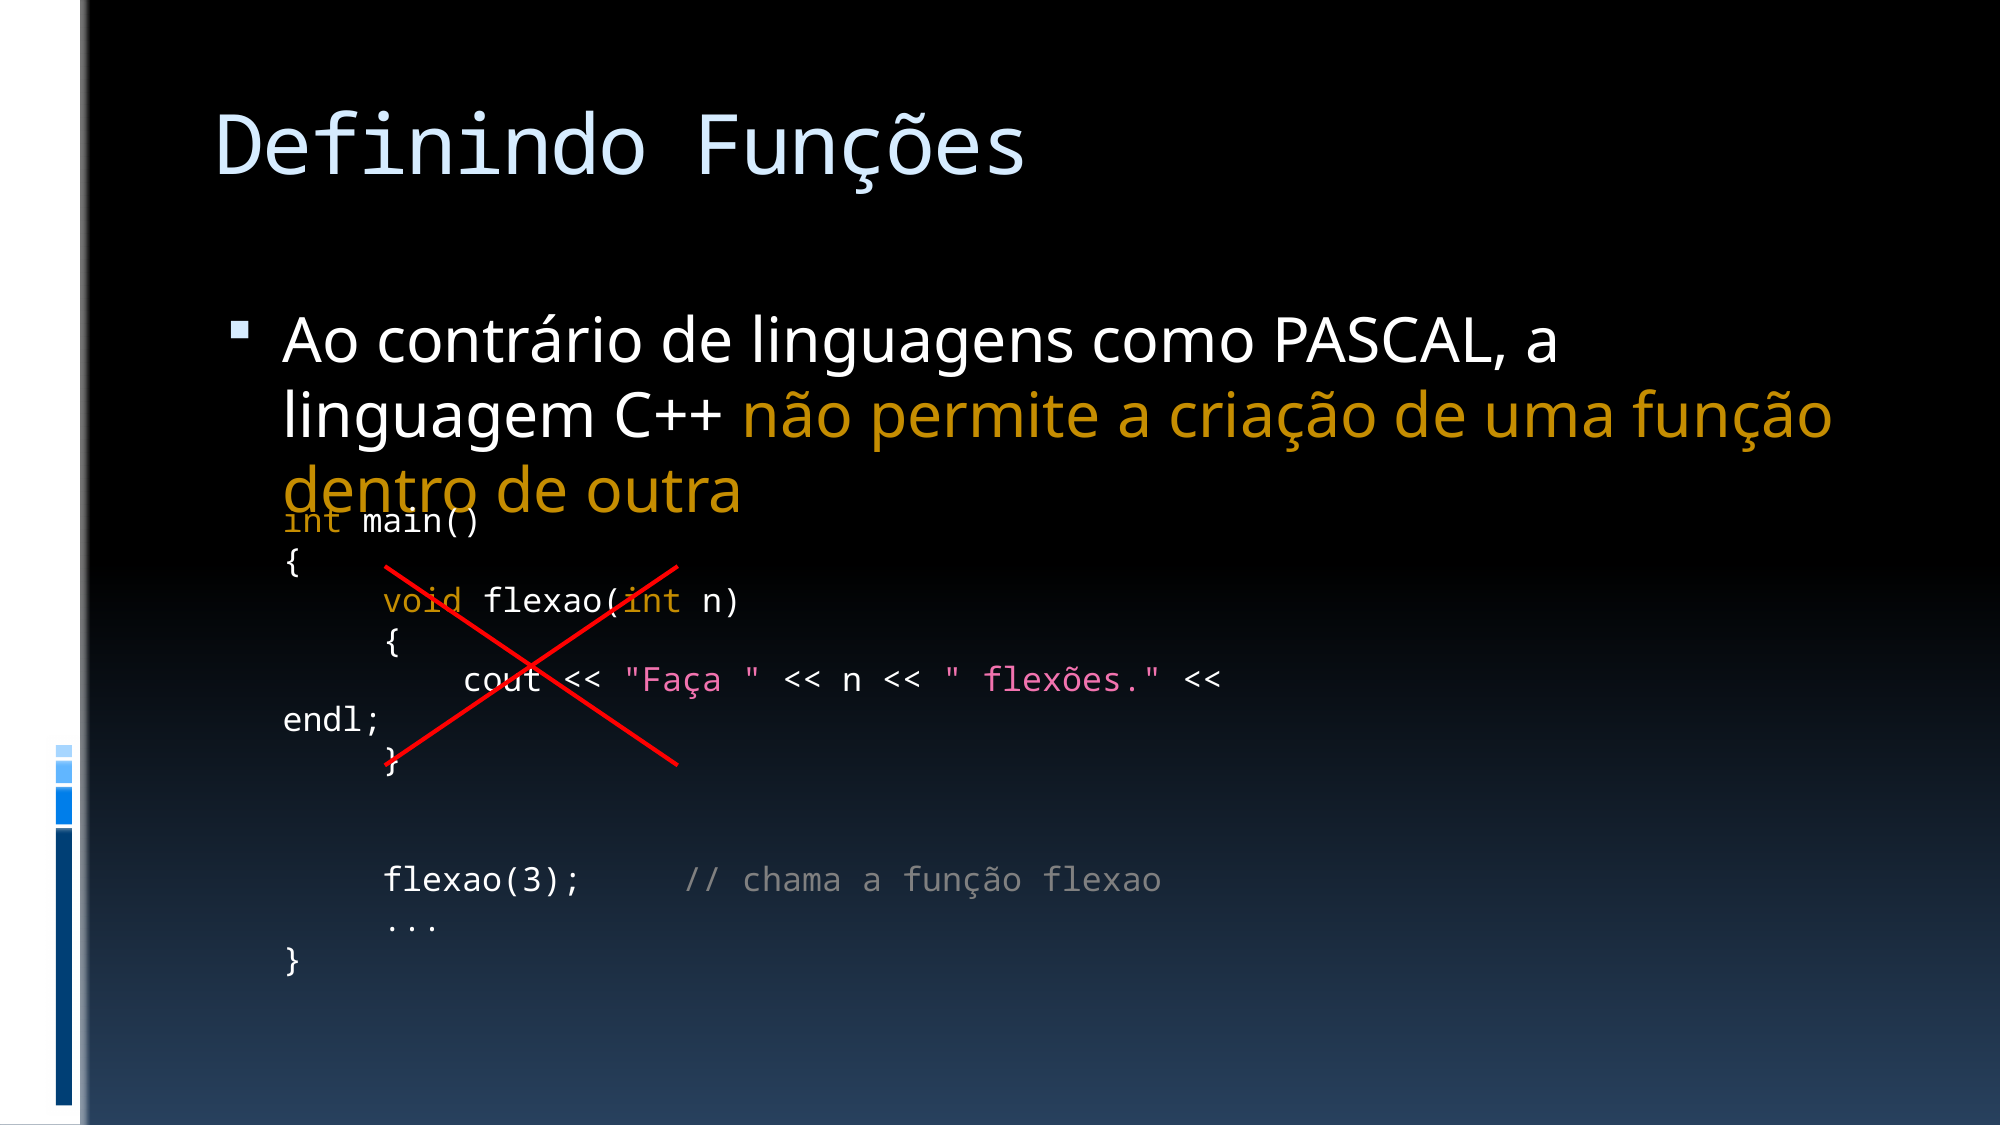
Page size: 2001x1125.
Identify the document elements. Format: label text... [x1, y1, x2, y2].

list Ao contrário de linguagens como PASCAL, a linguagem C++ não permite a criação de uma função dentro de outra [200, 292, 1900, 1043]
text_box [384, 565, 679, 766]
title Definindo Funções [200, 83, 1900, 234]
text_box int main() { void flexao(int n) { cout << "Faça " << n << " flexões." << endl; } flexao(3); // chama a função flexao ... } [267, 491, 1311, 1026]
